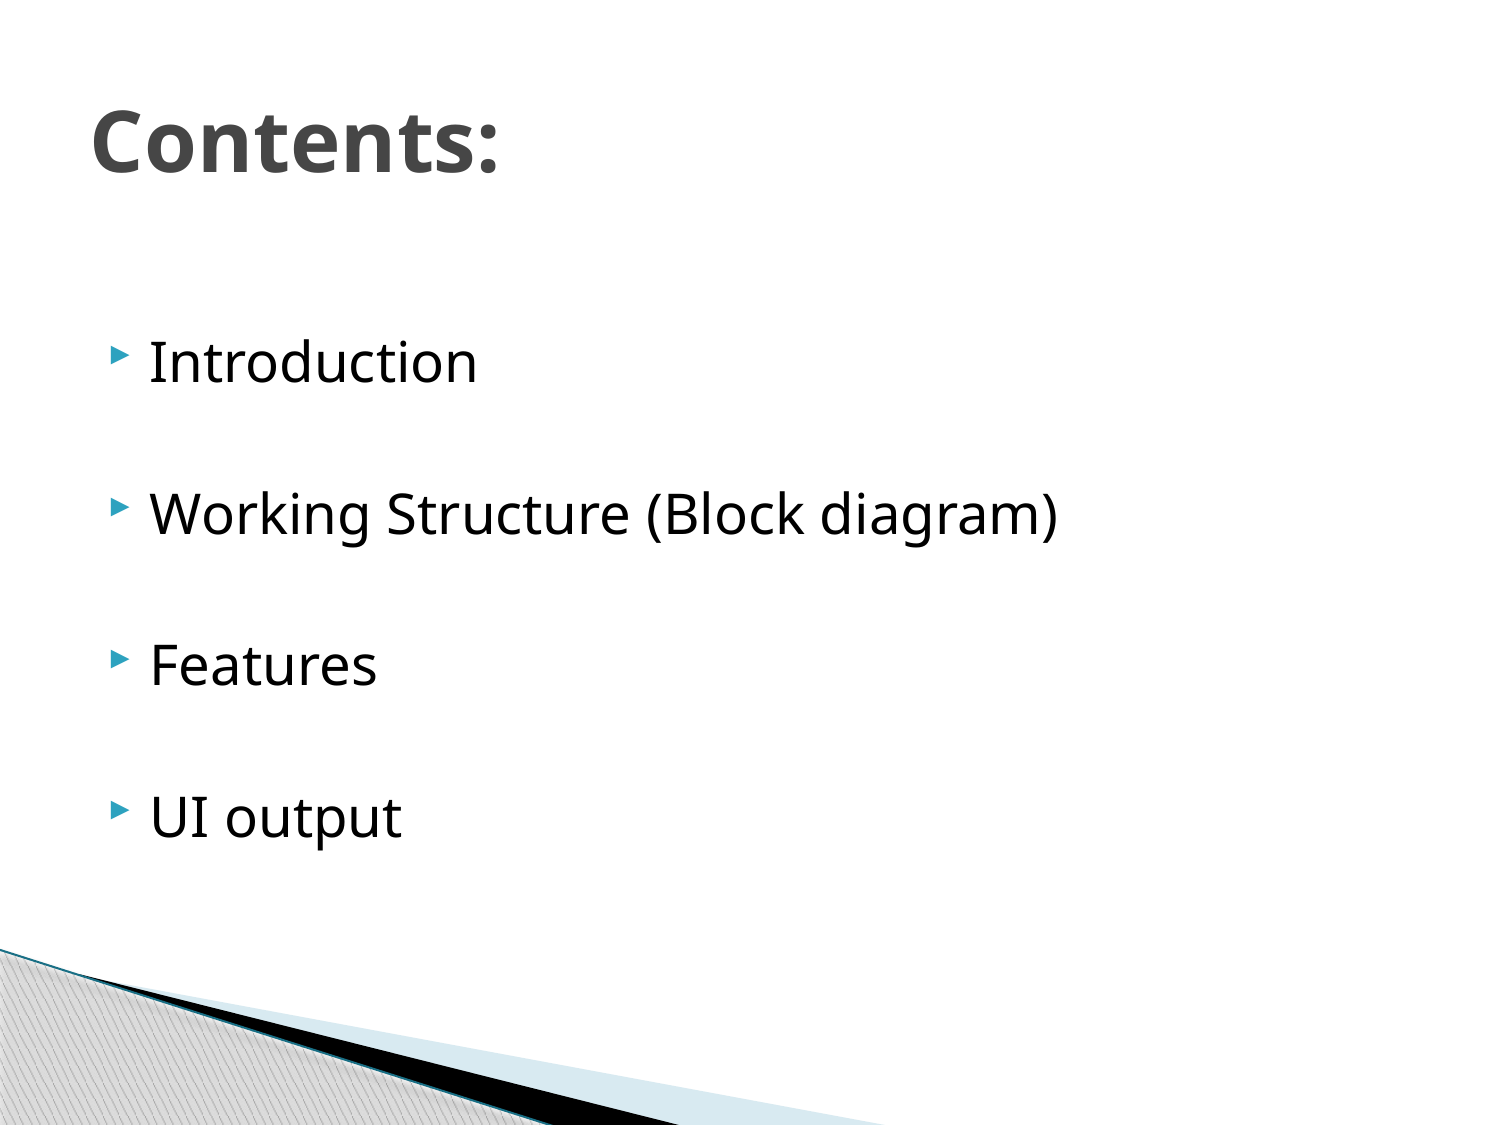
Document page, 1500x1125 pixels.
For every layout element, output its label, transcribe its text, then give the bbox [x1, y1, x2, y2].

list Introduction Working Structure (Block diagram) Features UI output [75, 243, 1425, 986]
title Contents: [75, 45, 1425, 233]
